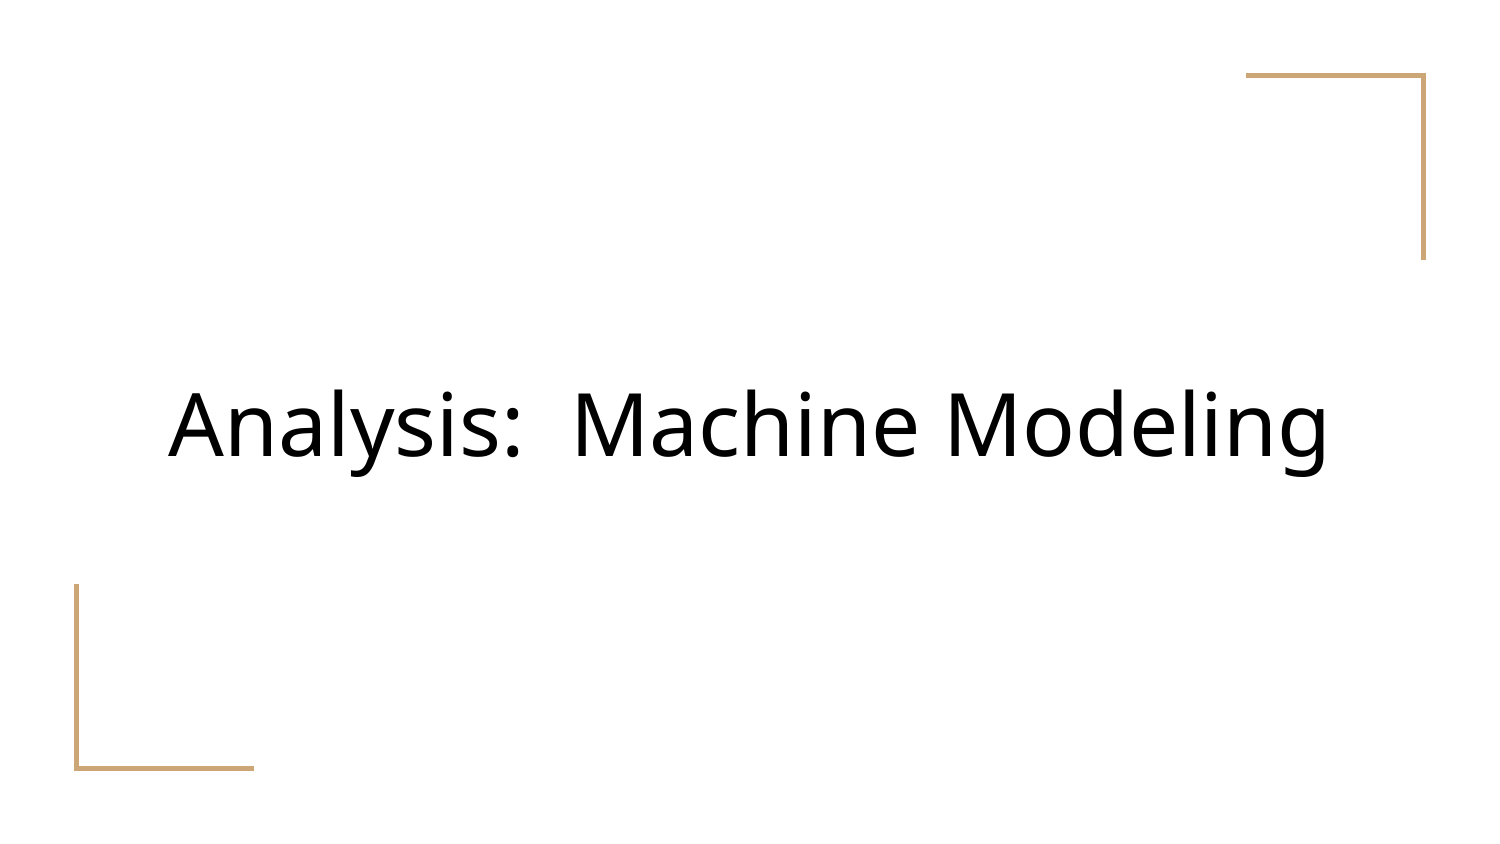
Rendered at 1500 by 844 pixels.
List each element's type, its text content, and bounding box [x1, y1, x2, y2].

title Analysis: Machine Modeling [126, 296, 1374, 548]
